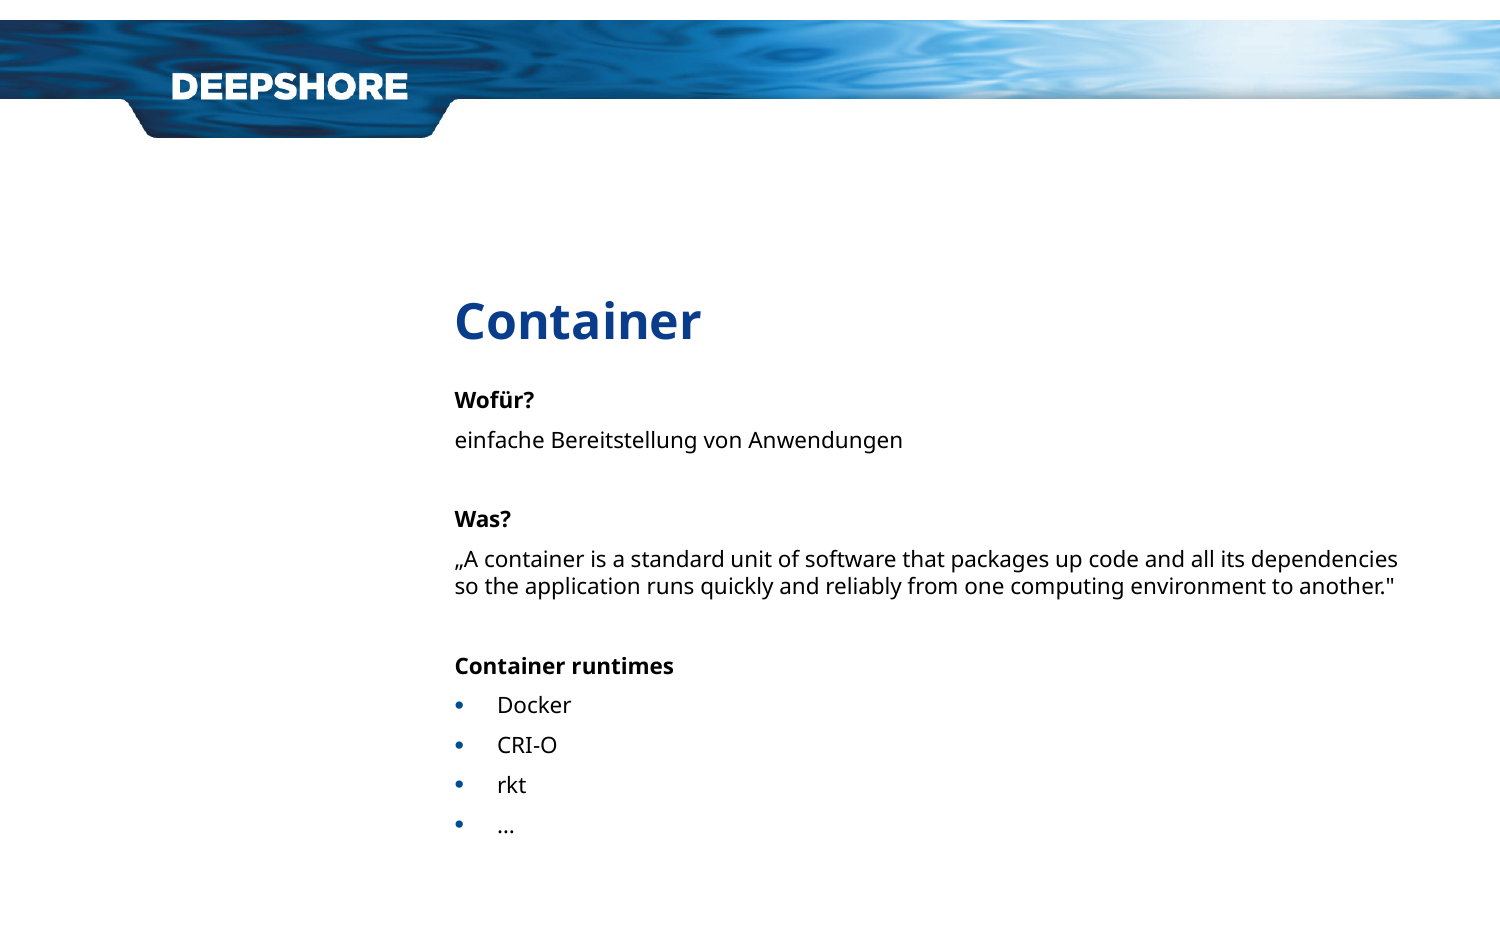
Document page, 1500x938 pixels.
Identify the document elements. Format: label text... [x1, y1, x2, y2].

picture [0, 20, 1500, 938]
list Wofür? einfache Bereitstellung von Anwendungen Was? „A container is a standard unit of software that packages up code and all its dependencies so the application runs quickly and reliably from one computing environment to another." Container runtimes Docker CRI-O rkt … [454, 385, 1400, 871]
title Container [454, 173, 1400, 385]
